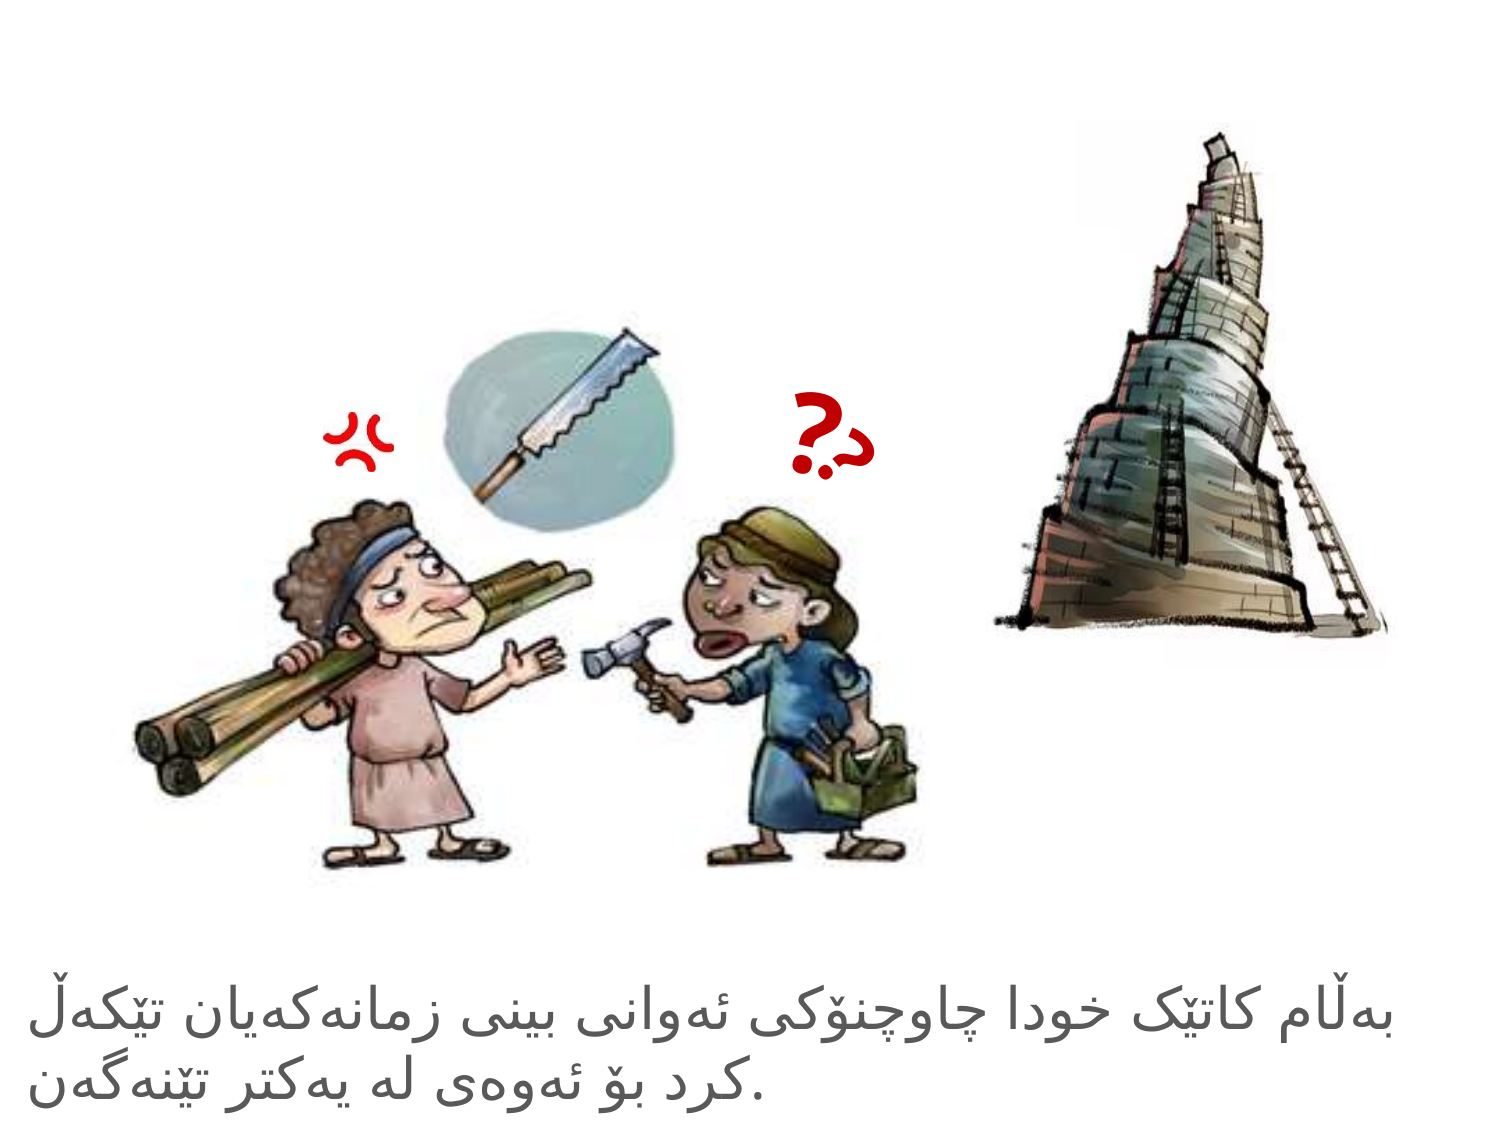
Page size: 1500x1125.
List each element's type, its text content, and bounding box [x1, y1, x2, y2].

text_box بەڵام کاتێک خودا چاوچنۆکی ئەوانی بینی زمانەکەیان تێکەڵ کرد بۆ ئەوەی لە یەکتر تێنەگەن. [11, 964, 1498, 1119]
picture [985, 66, 1424, 670]
picture [29, 77, 963, 953]
